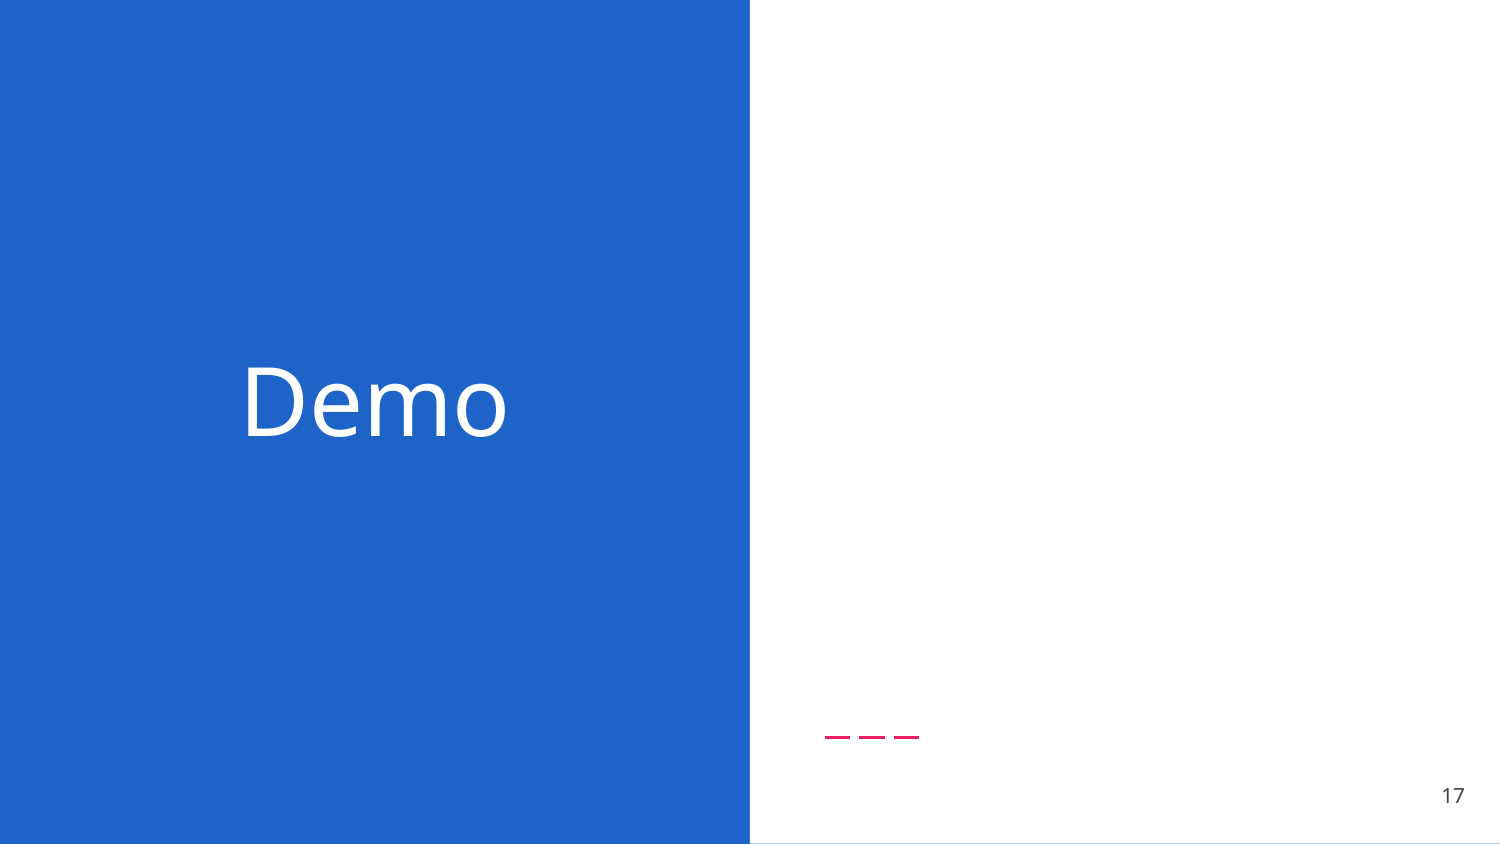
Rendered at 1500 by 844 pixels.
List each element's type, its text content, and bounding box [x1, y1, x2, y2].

slide_number 17 [1389, 764, 1480, 830]
title Demo [43, 176, 708, 471]
